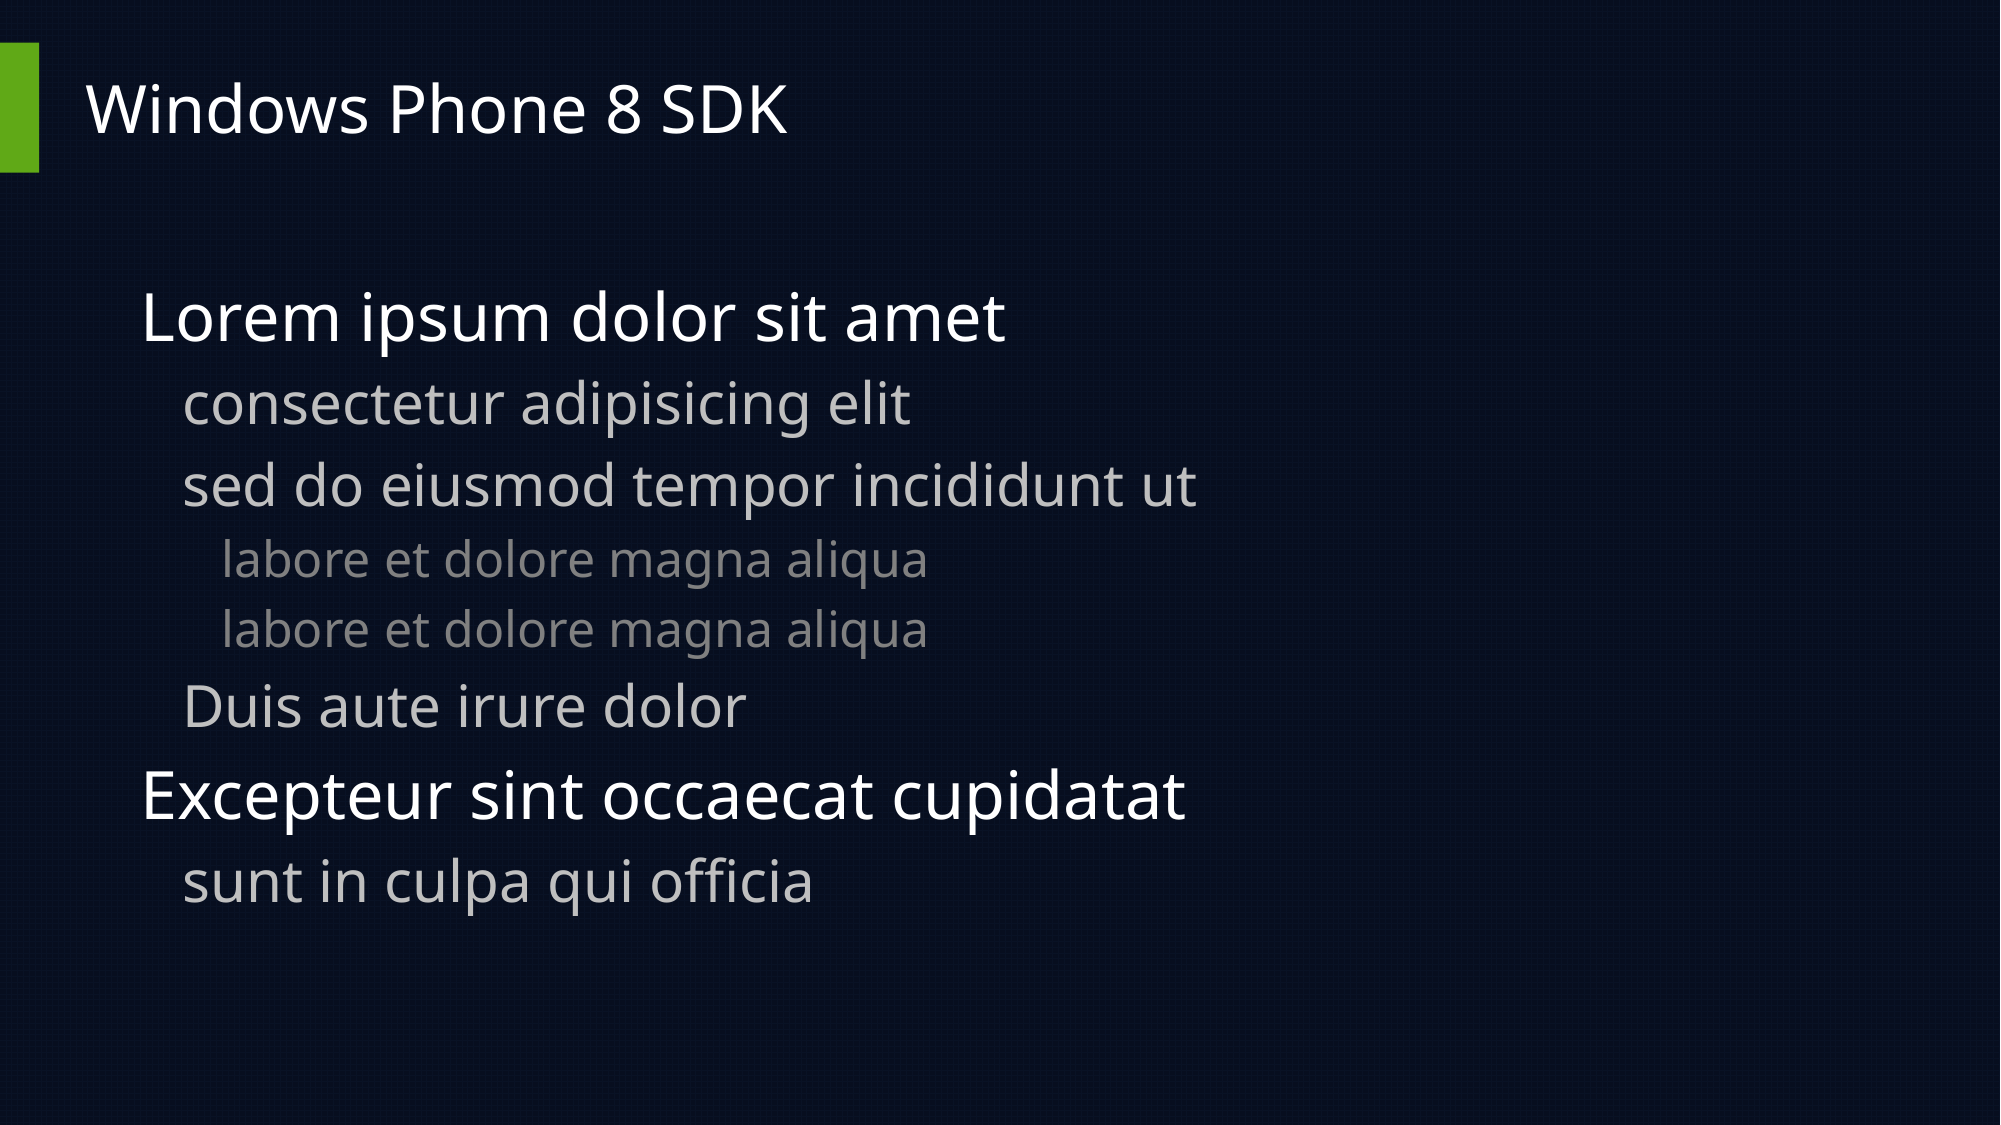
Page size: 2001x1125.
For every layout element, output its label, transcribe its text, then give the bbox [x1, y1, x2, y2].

title Windows Phone 8 SDK [70, 42, 1489, 171]
list Lorem ipsum dolor sit amet consectetur adipisicing elit sed do eiusmod tempor incididunt ut labore et dolore magna aliqua labore et dolore magna aliqua Duis aute irure dolor Excepteur sint occaecat cupidatat sunt in culpa qui officia [125, 267, 1903, 1010]
